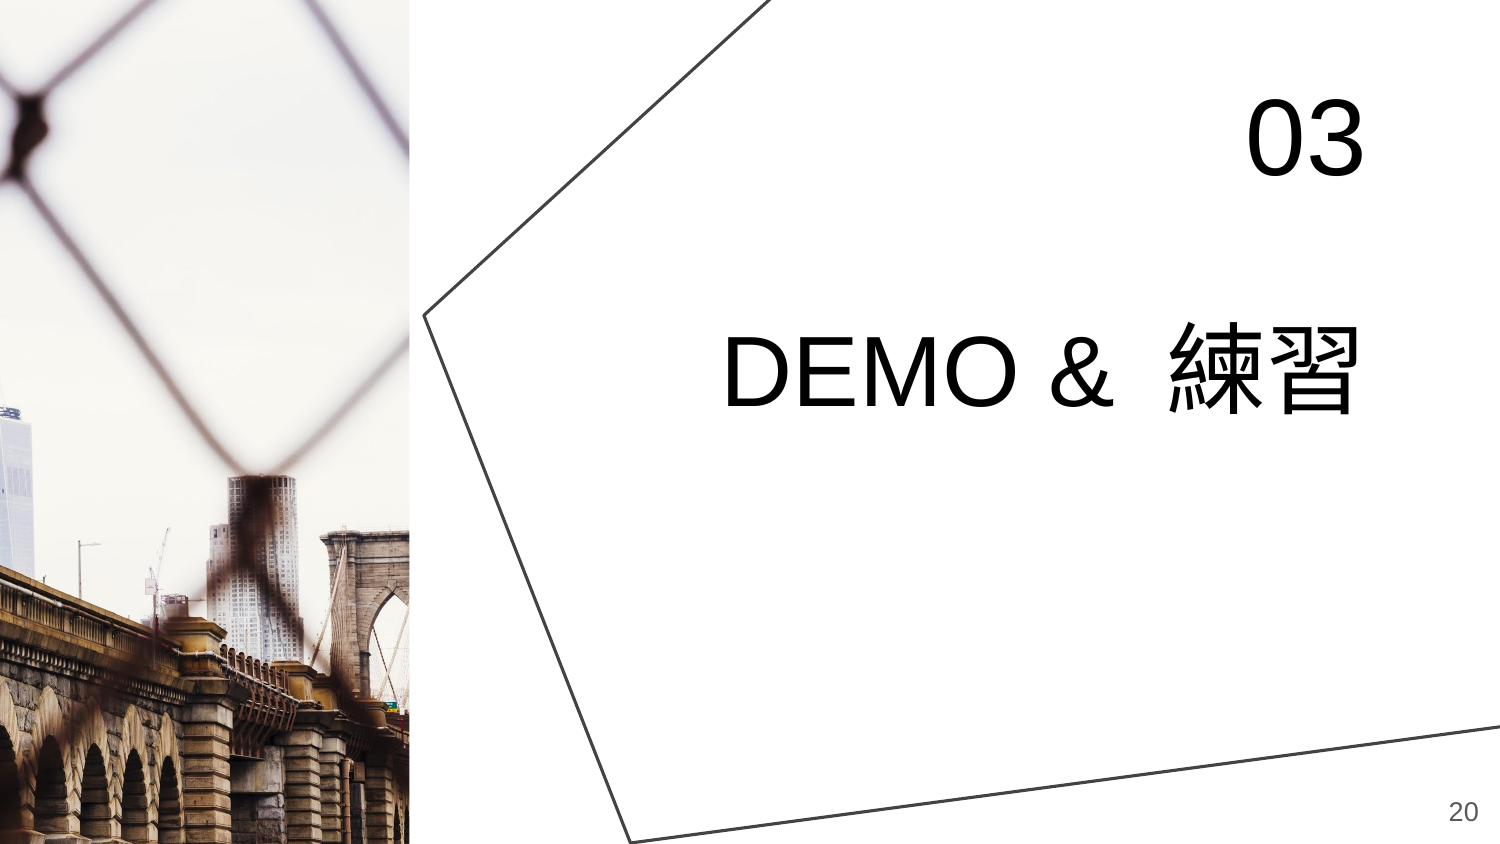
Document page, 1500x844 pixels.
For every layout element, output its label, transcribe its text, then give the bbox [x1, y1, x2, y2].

title 03 [1037, 51, 1382, 213]
slide_number ‹#› [1403, 779, 1494, 844]
picture [0, 0, 410, 844]
title DEMO & 練習 [604, 227, 1382, 506]
